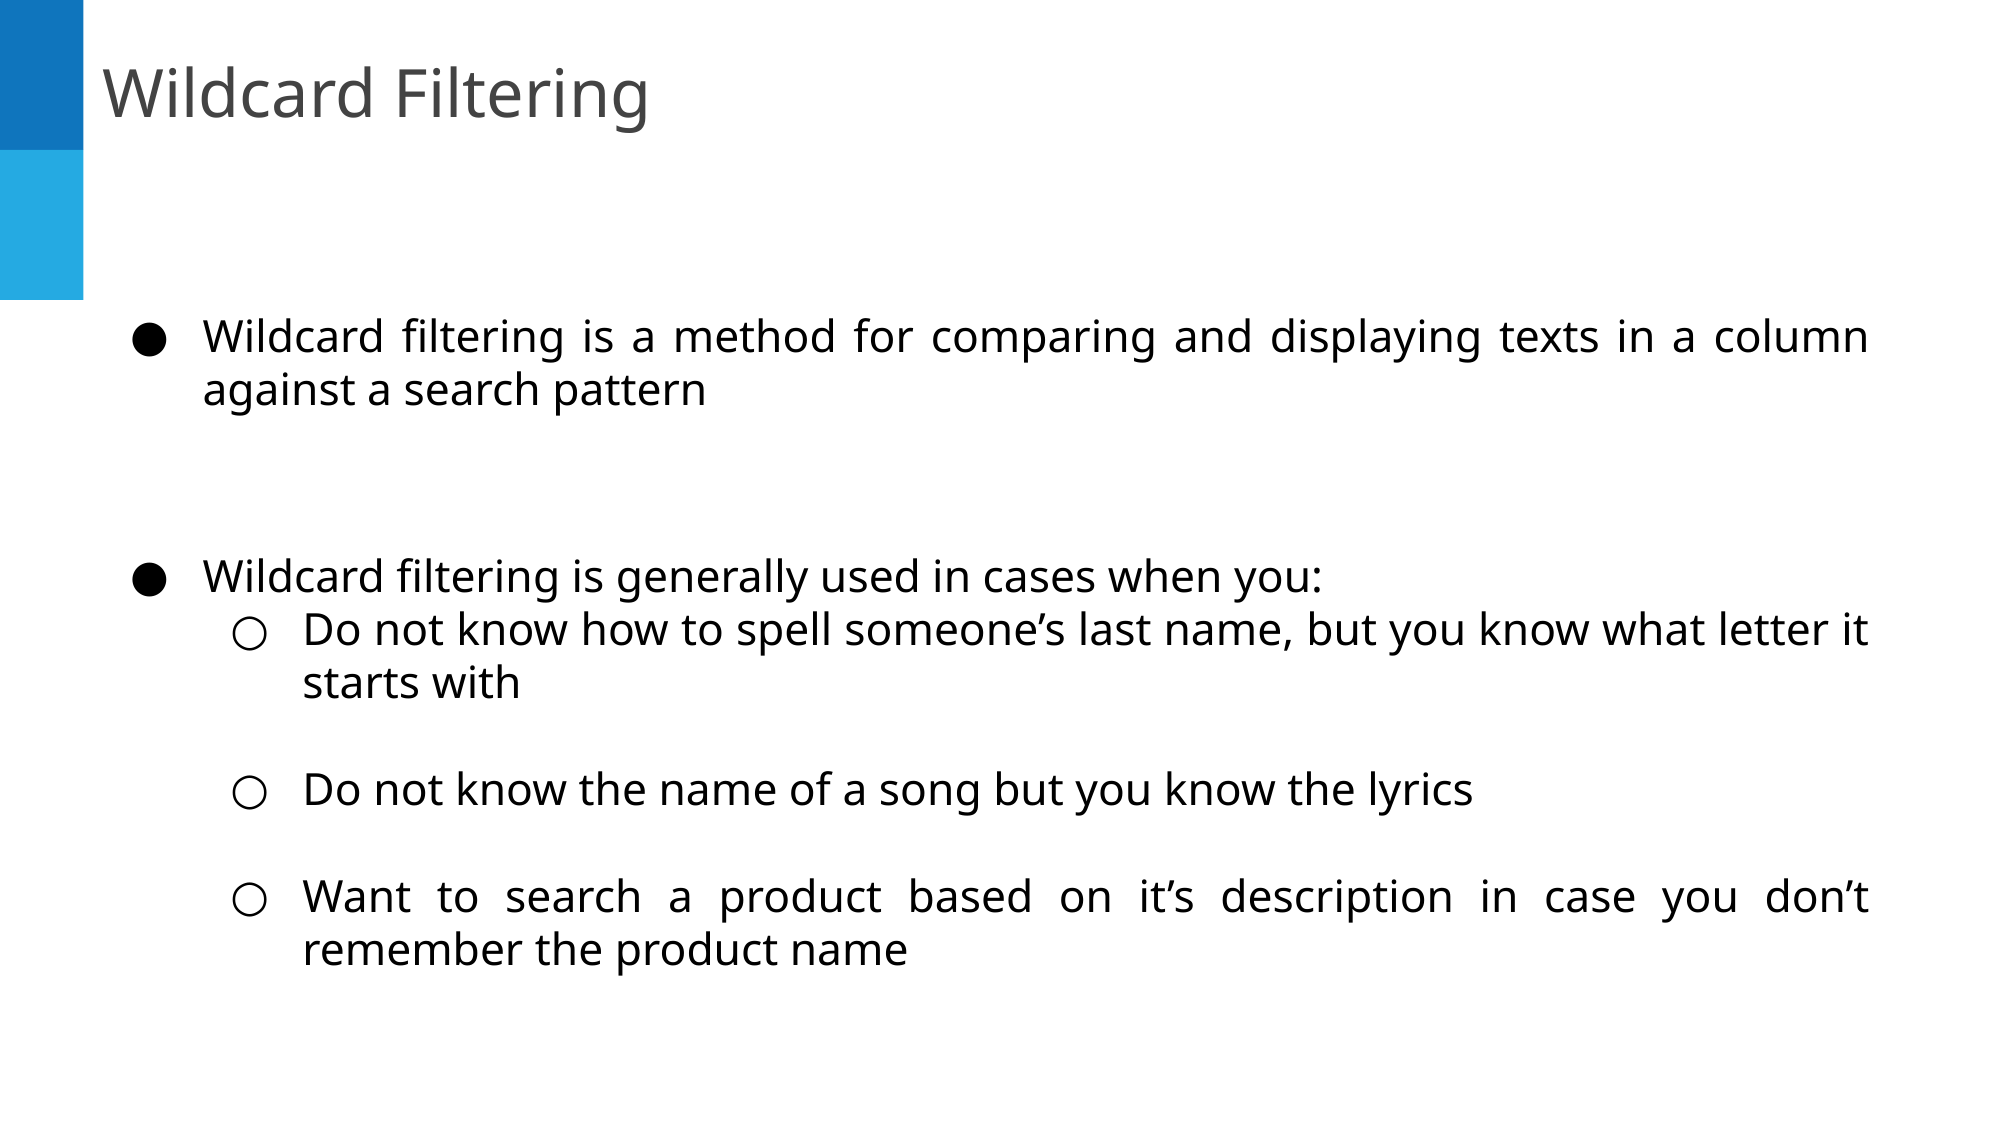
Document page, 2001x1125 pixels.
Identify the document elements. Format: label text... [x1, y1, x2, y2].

text_box Wildcard Filtering [84, 30, 1713, 147]
text_box [0, 149, 84, 300]
text_box [0, 0, 84, 149]
text_box Wildcard filtering is a method for comparing and displaying texts in a column against a search pattern Wildcard filtering is generally used in cases when you: Do not know how to spell someone’s last name, but you know what letter it starts with Do not know the name of a song but you know the lyrics Want to search a product based on it’s description in case you don’t remember the product name [82, 287, 1893, 1008]
